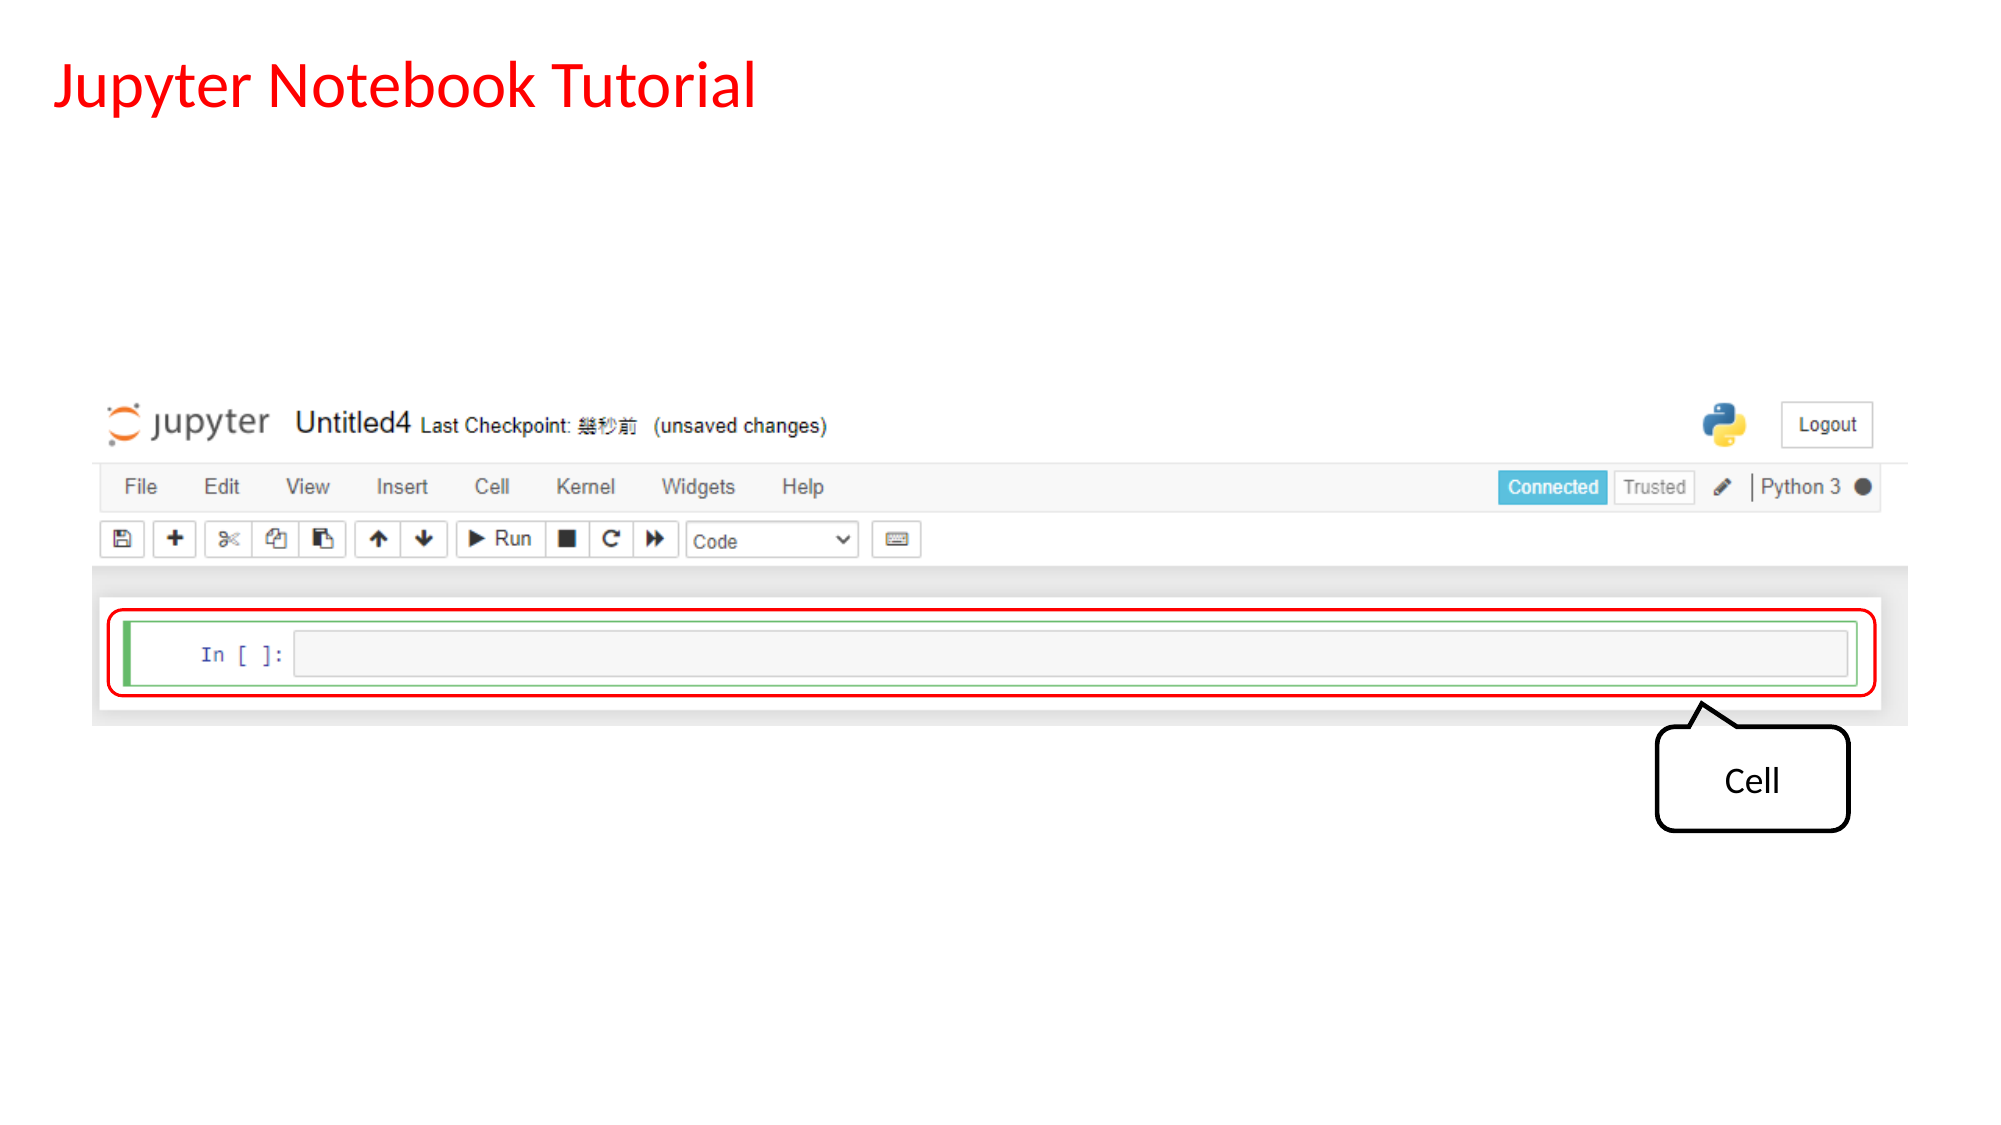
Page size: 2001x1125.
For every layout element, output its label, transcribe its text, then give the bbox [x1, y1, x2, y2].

text_box Cell [1656, 726, 1850, 832]
text_box Jupyter Notebook Tutorial [38, 33, 1753, 128]
picture [92, 397, 1908, 726]
